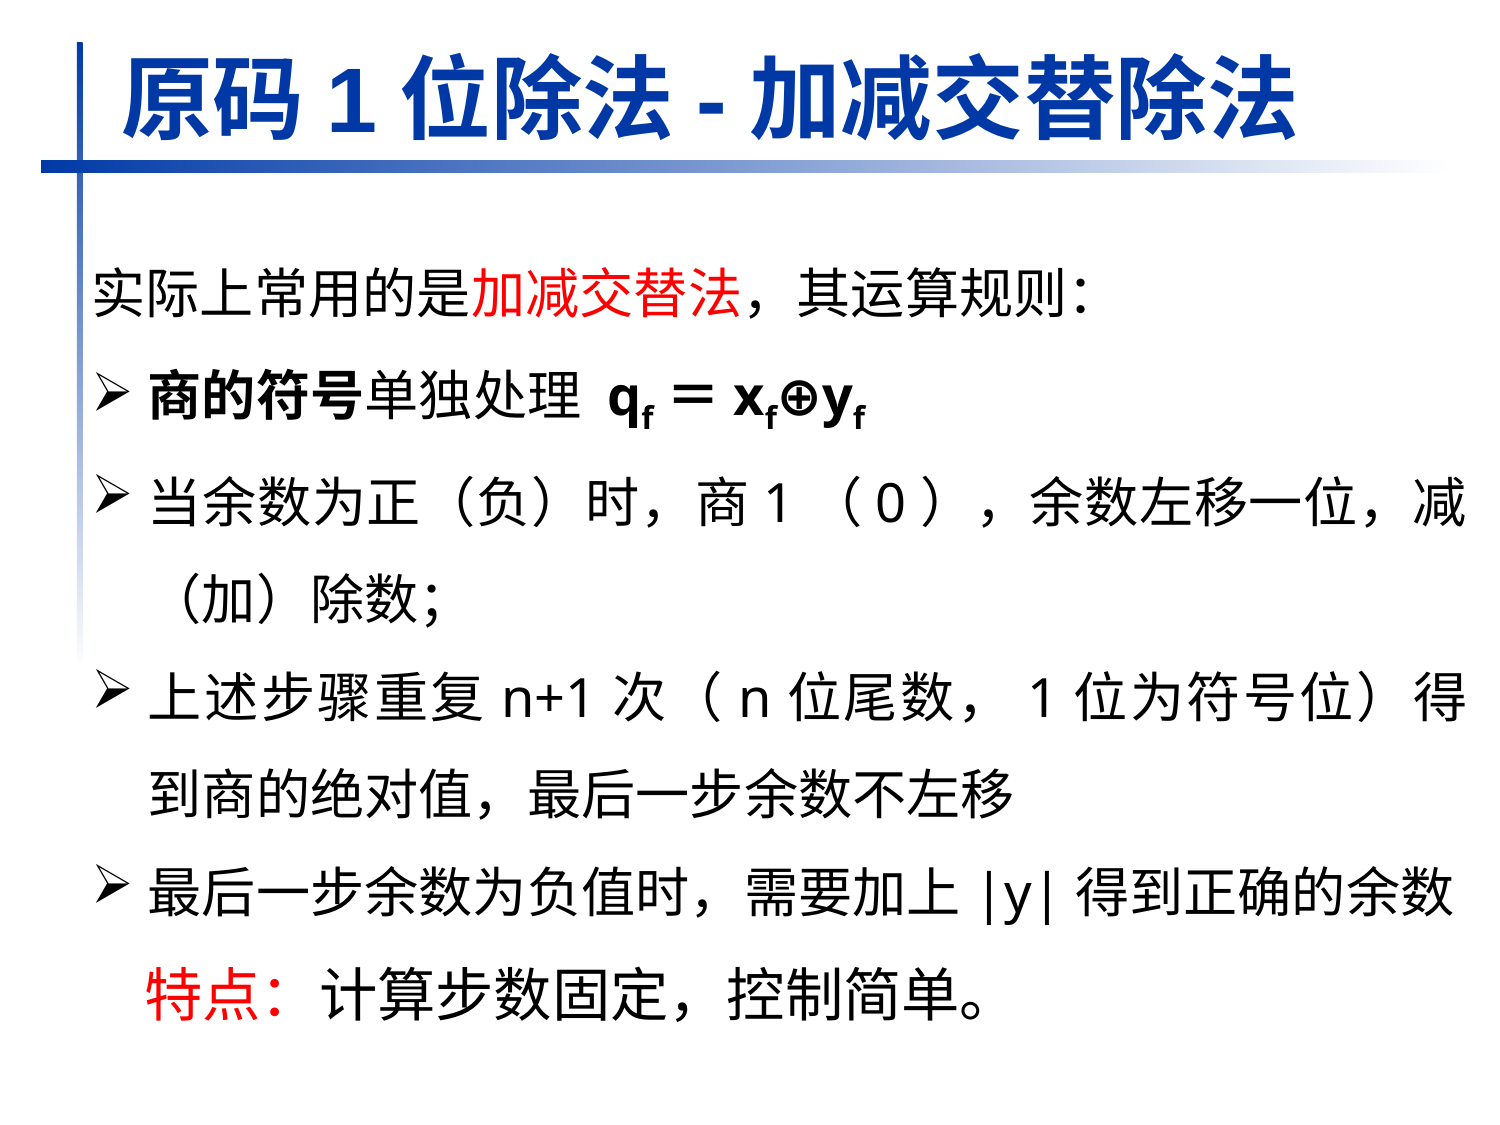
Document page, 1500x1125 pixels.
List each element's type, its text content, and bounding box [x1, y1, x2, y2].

text_box 原码1位除法-加减交替除法 [106, 54, 1453, 158]
text_box 实际上常用的是加减交替法，其运算规则： 商的符号单独处理 qf＝xf⊕yf 当余数为正（负）时，商1（0），余数左移一位，减（加）除数； 上述步骤重复n+1次（n位尾数，1位为符号位）得到商的绝对值，最后一步余数不左移 最后一步余数为负值时，需要加上|y|得到正确的余数 特点：计算步数固定，控制简单。 [76, 219, 1483, 1036]
